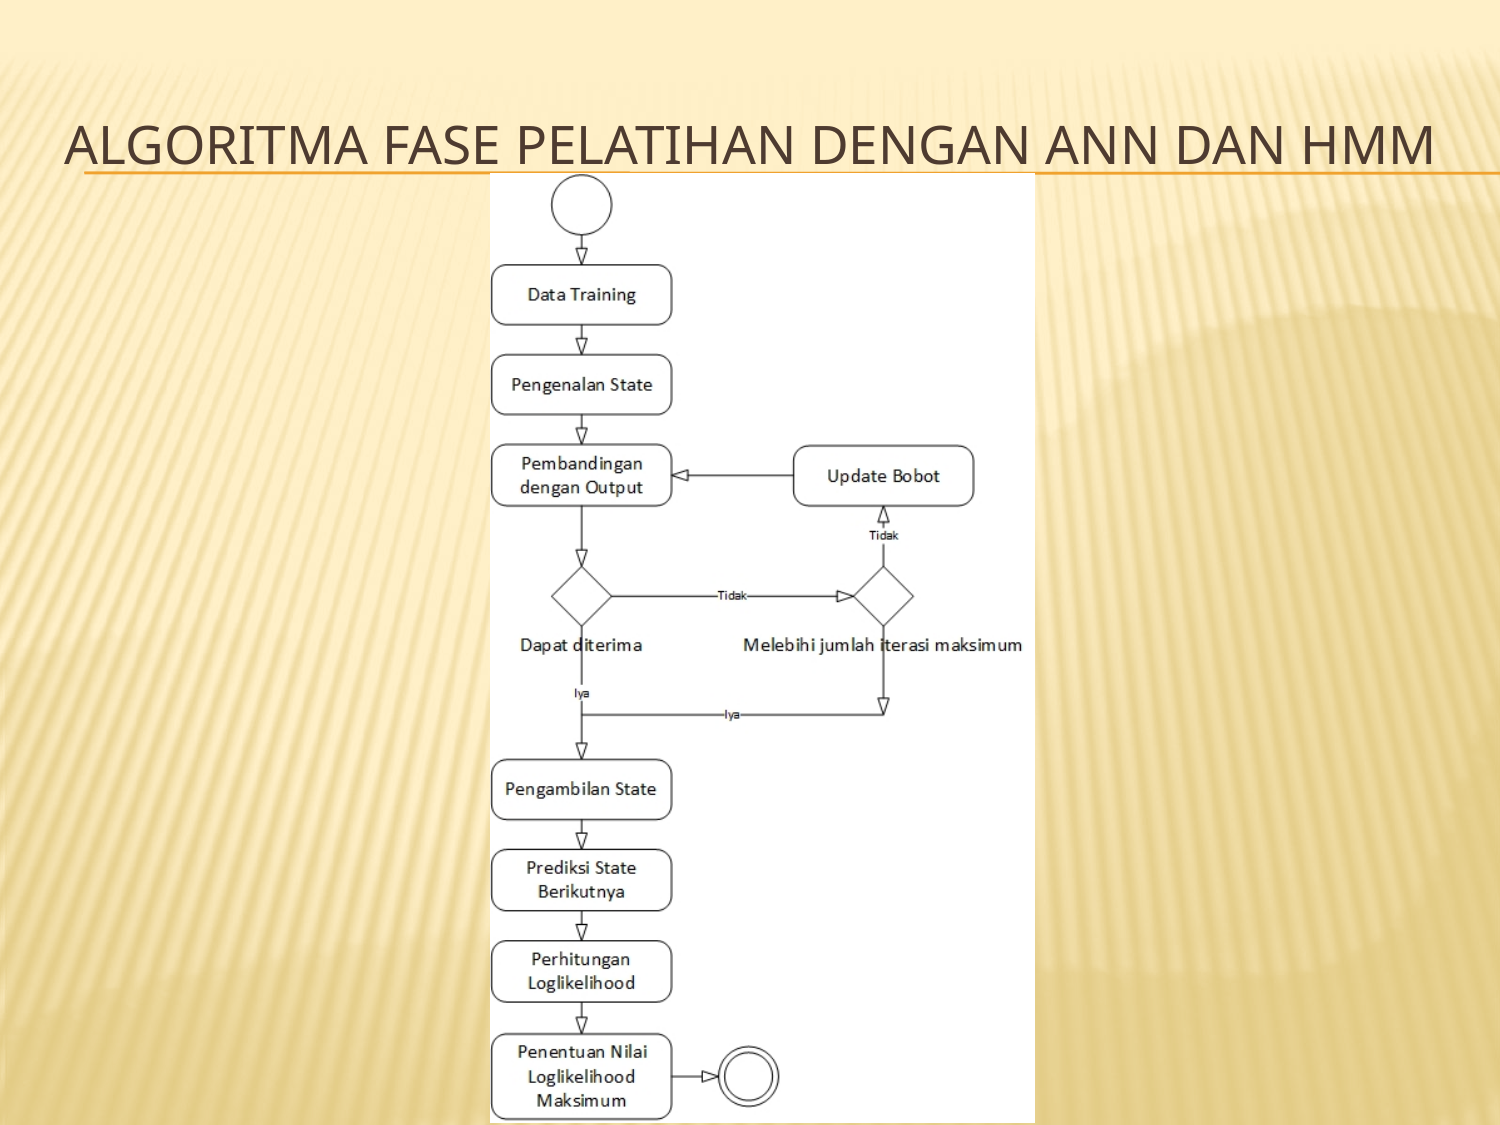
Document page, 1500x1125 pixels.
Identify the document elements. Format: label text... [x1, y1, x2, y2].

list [490, 173, 1035, 1123]
title Algoritma Fase pelatihan dengan ANN dan HMM [50, 75, 1475, 213]
